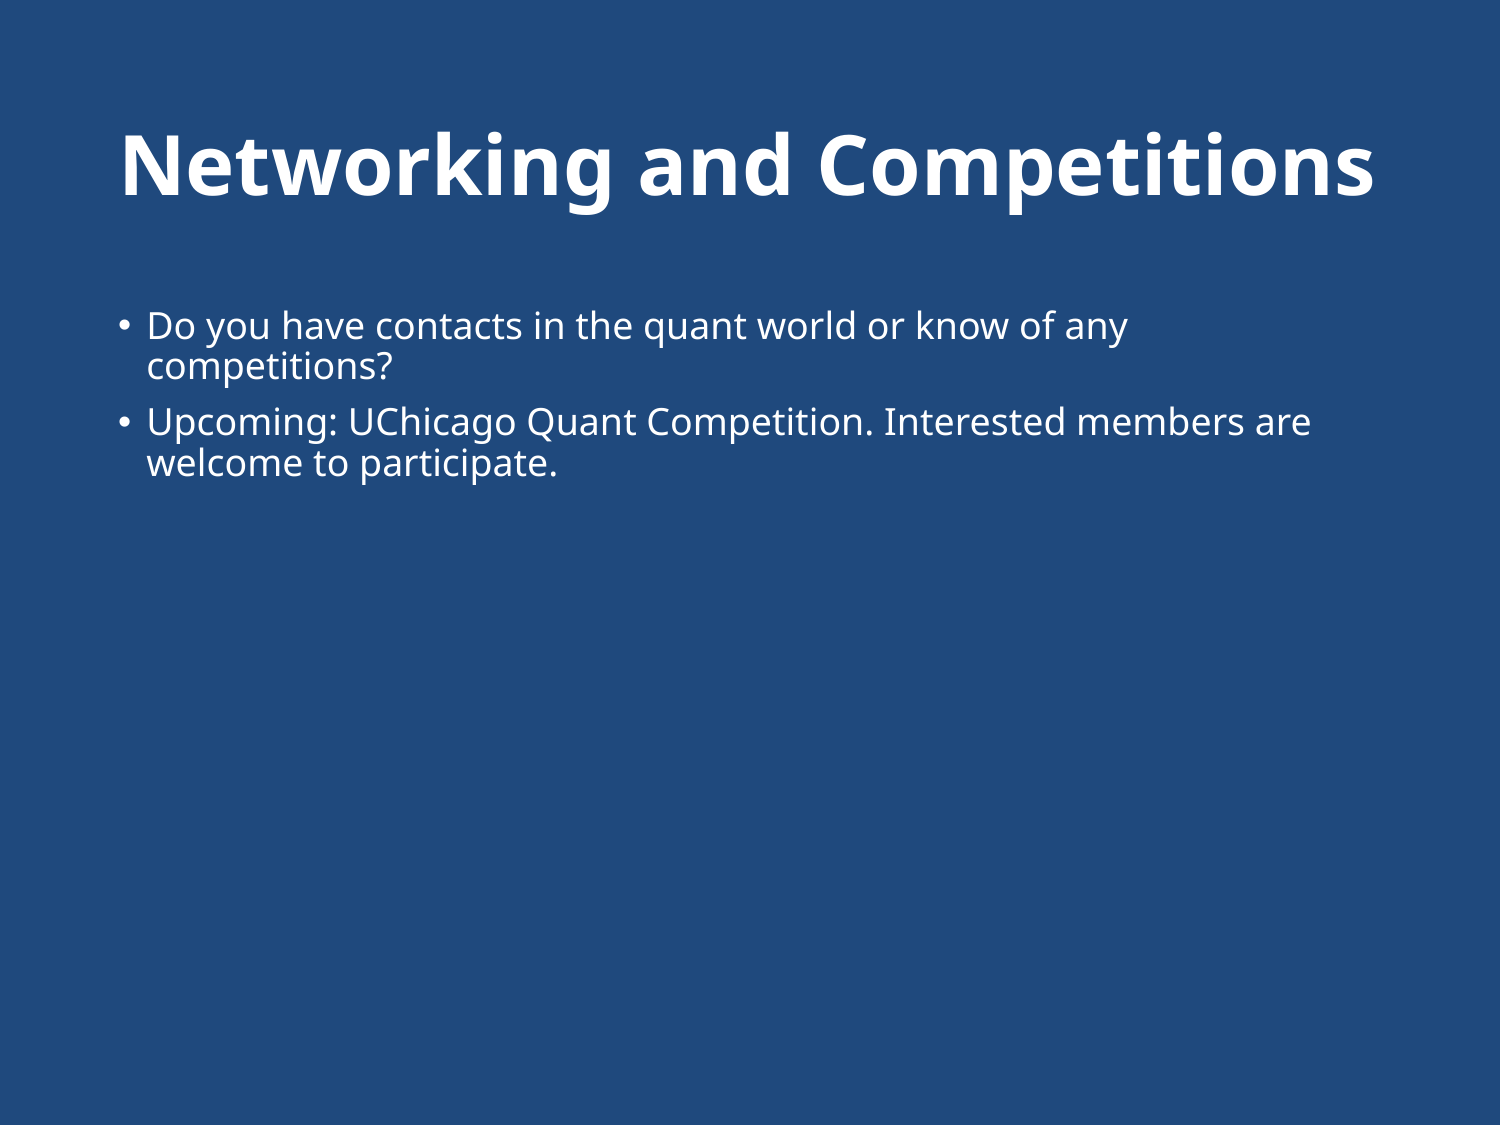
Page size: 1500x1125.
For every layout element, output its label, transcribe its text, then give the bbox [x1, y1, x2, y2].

list Do you have contacts in the quant world or know of any competitions? Upcoming: UChicago Quant Competition. Interested members are welcome to participate. [103, 299, 1397, 1014]
title Networking and Competitions [103, 59, 1397, 278]
